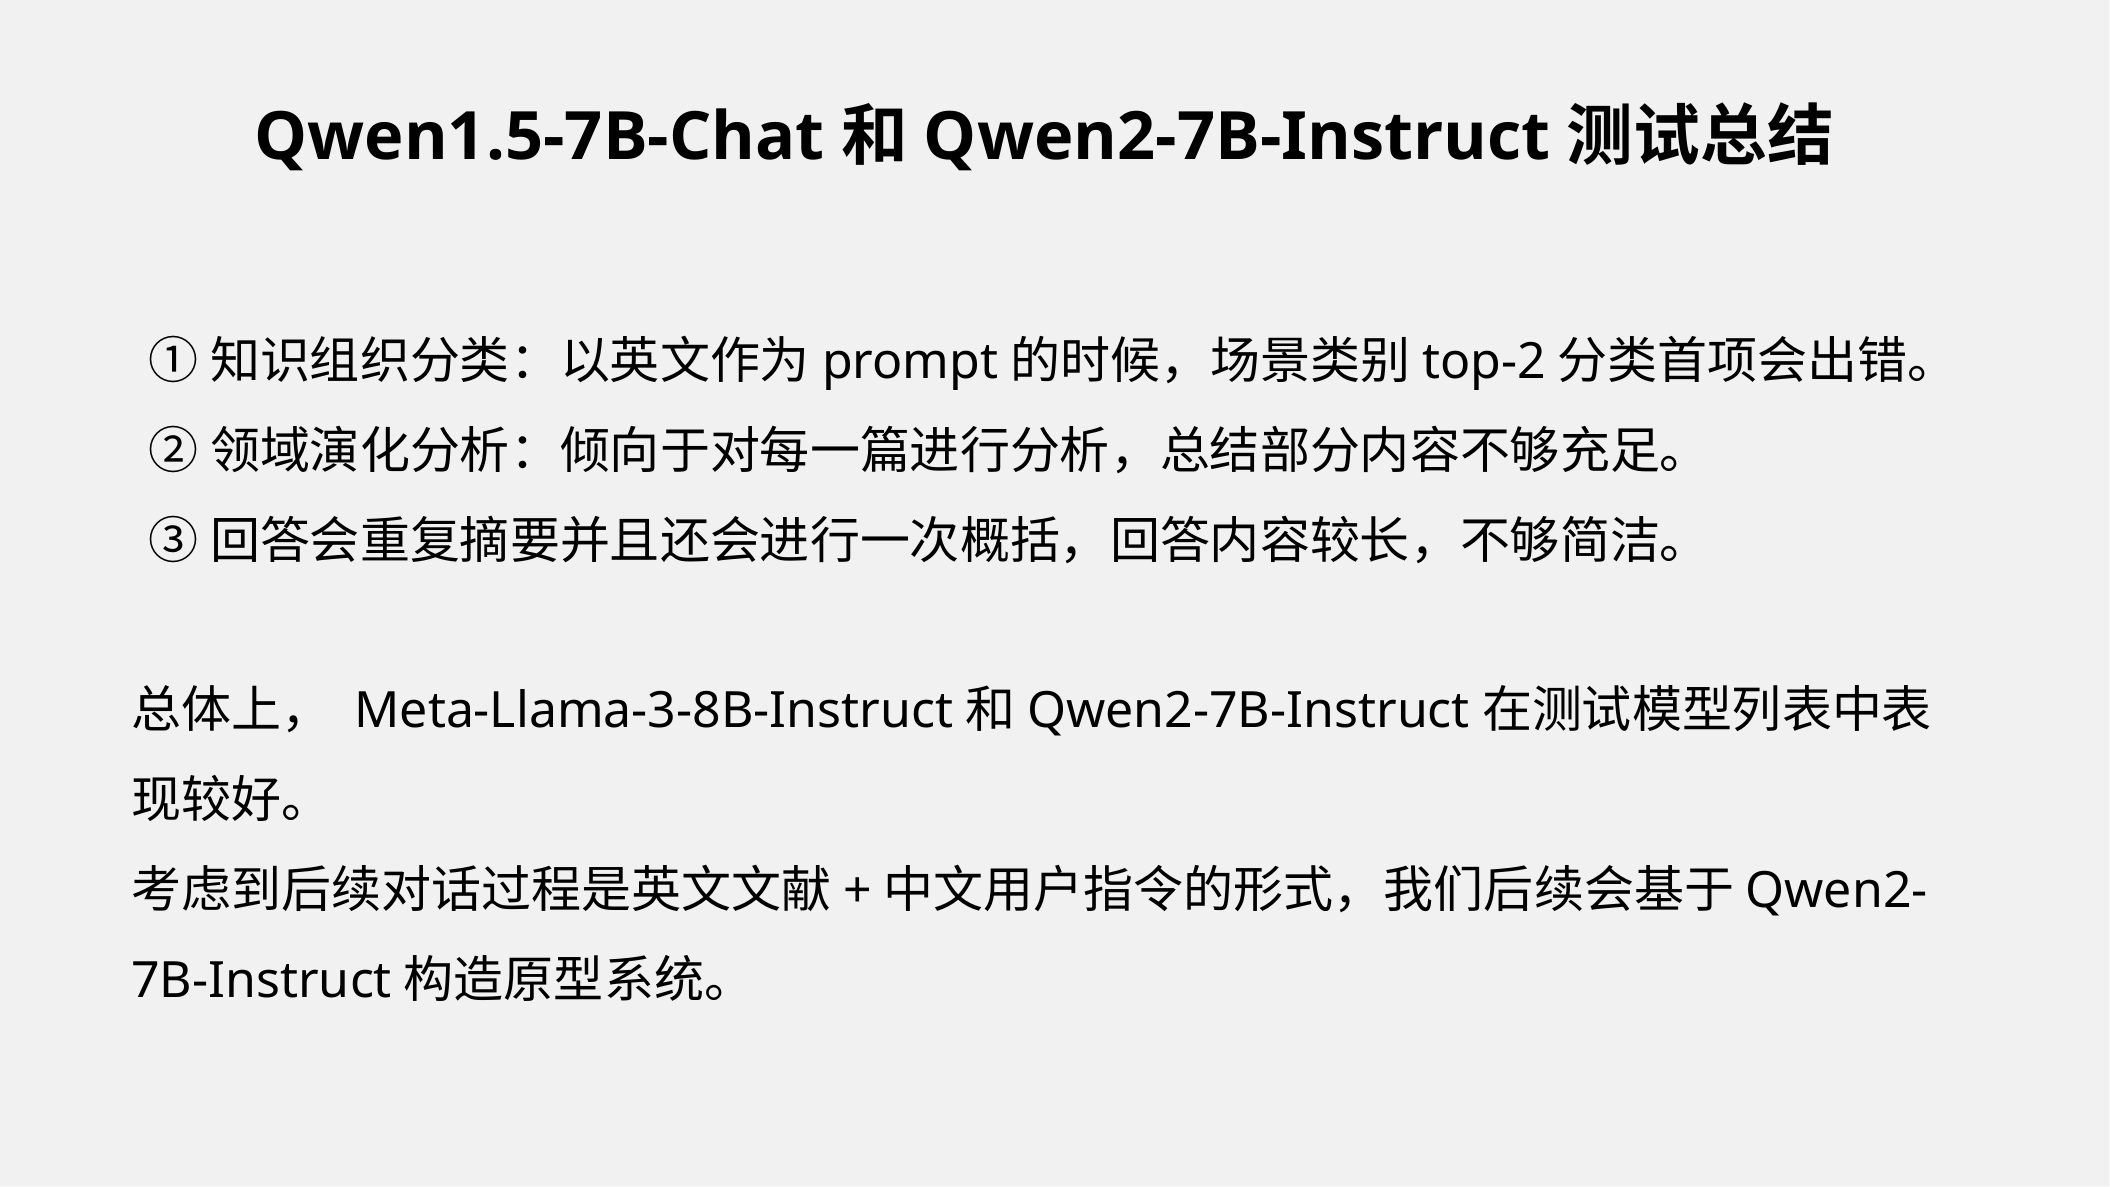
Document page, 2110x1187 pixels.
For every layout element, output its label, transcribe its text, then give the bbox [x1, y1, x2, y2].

text_box 总体上， Meta-Llama-3-8B-Instruct和Qwen2-7B-Instruct在测试模型列表中表现较好。 考虑到后续对话过程是英文文献+中文用户指令的形式，我们后续会基于Qwen2-7B-Instruct构造原型系统。 [116, 640, 1993, 1016]
text_box Qwen1.5-7B-Chat和Qwen2-7B-Instruct测试总结 [239, 85, 1870, 216]
text_box ①知识组织分类：以英文作为prompt的时候，场景类别top-2分类首项会出错。 ②领域演化分析：倾向于对每一篇进行分析，总结部分内容不够充足。 ③回答会重复摘要并且还会进行一次概括，回答内容较长，不够简洁。 [133, 290, 2010, 576]
